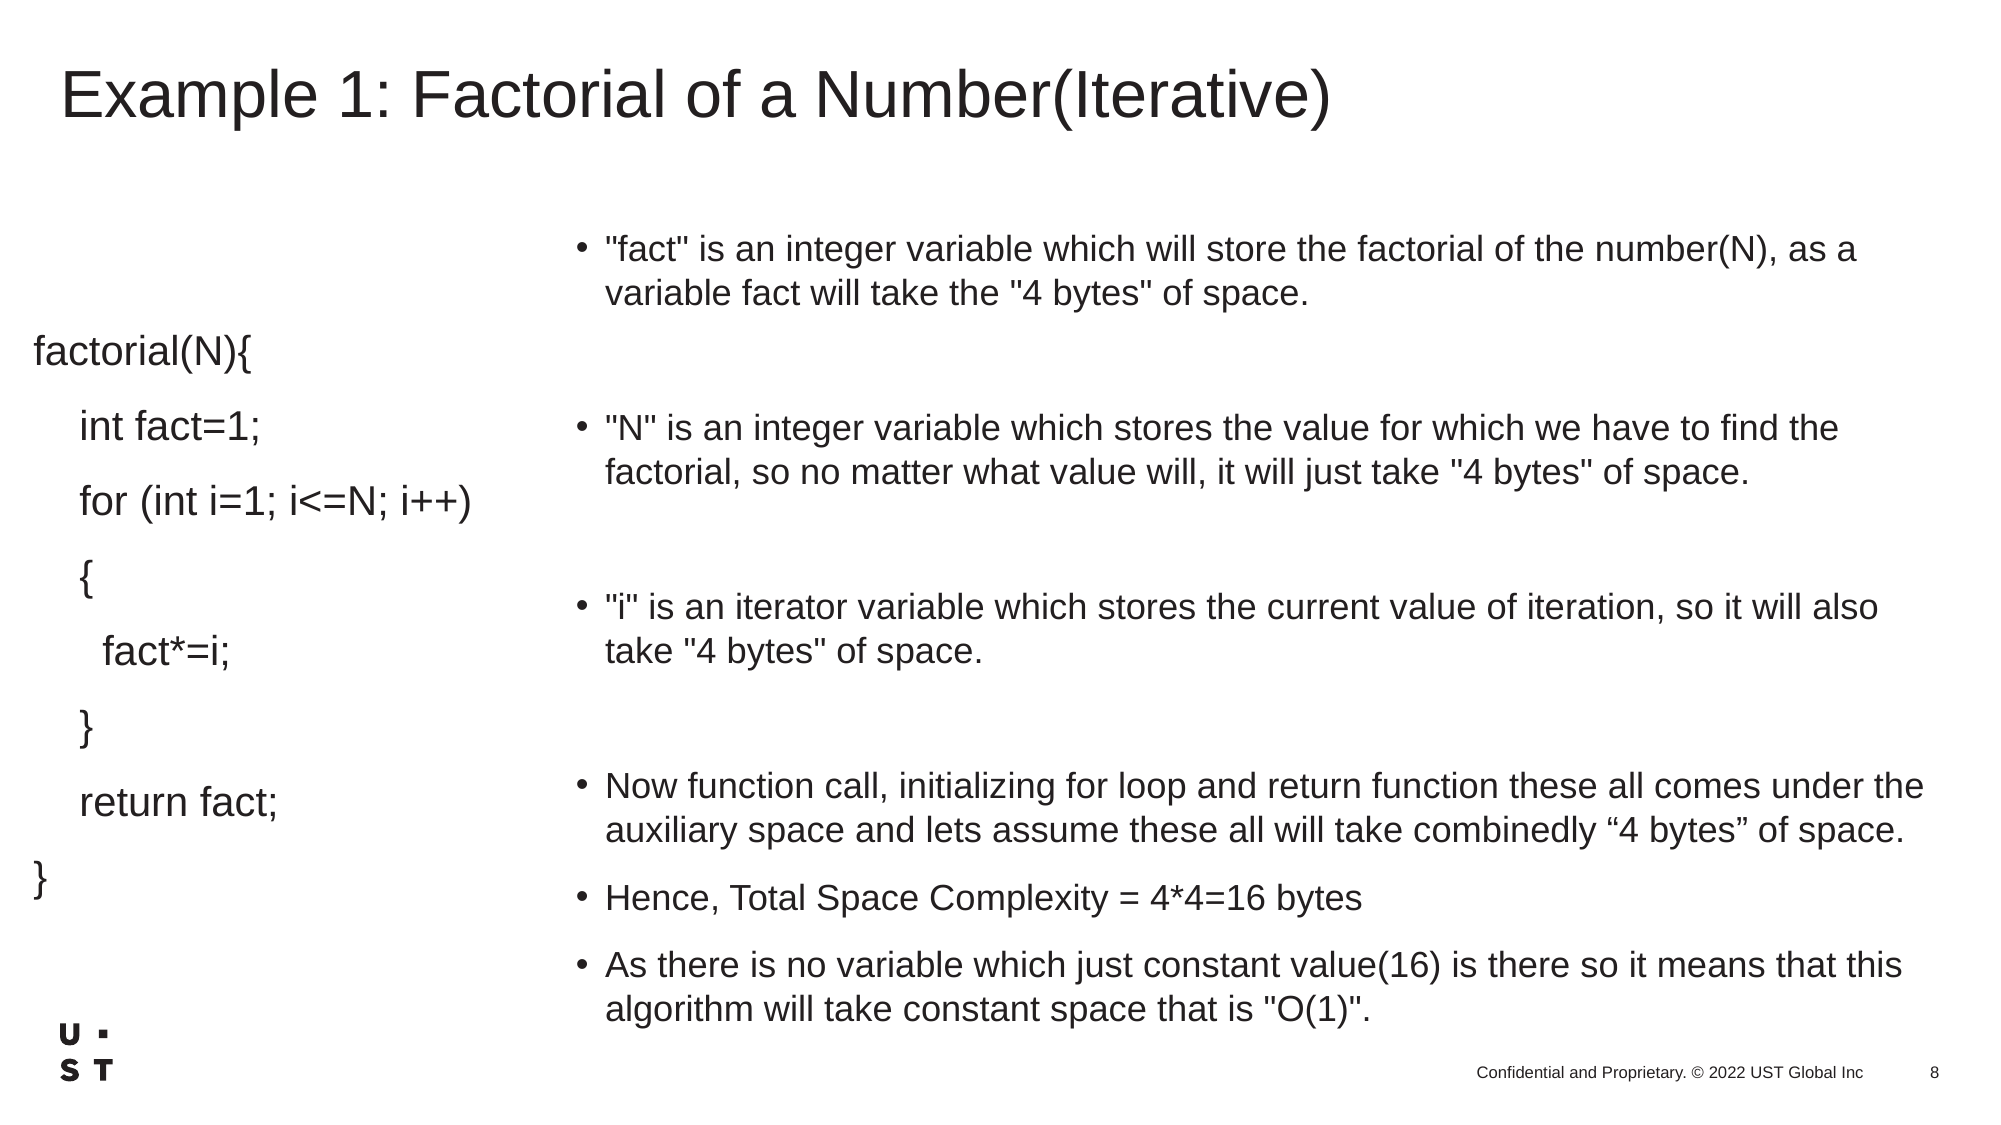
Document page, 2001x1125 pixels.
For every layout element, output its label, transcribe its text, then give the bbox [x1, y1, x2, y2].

title Example 1: Factorial of a Number(Iterative) [60, 60, 1940, 210]
list factorial(N){ int fact=1; for (int i=1; i<=N; i++) { fact*=i; } return fact; } [33, 248, 626, 947]
list "fact" is an integer variable which will store the factorial of the number(N), as a variable fact will take the "4 bytes" of space. "N" is an integer variable which stores the value for which we have to find the factorial, so no matter what value will, it will just take "4 bytes" of space. "i" is an iterator variable which stores the current value of iteration, so it will also take "4 bytes" of space. Now function call, initializing for loop and return function these all comes under the auxiliary space and lets assume these all will take combinedly “4 bytes” of space. Hence, Total Space Complexity = 4*4=16 bytes As there is no variable which just constant value(16) is there so it means that this algorithm will take constant space that is "O(1)". [575, 224, 1928, 1041]
